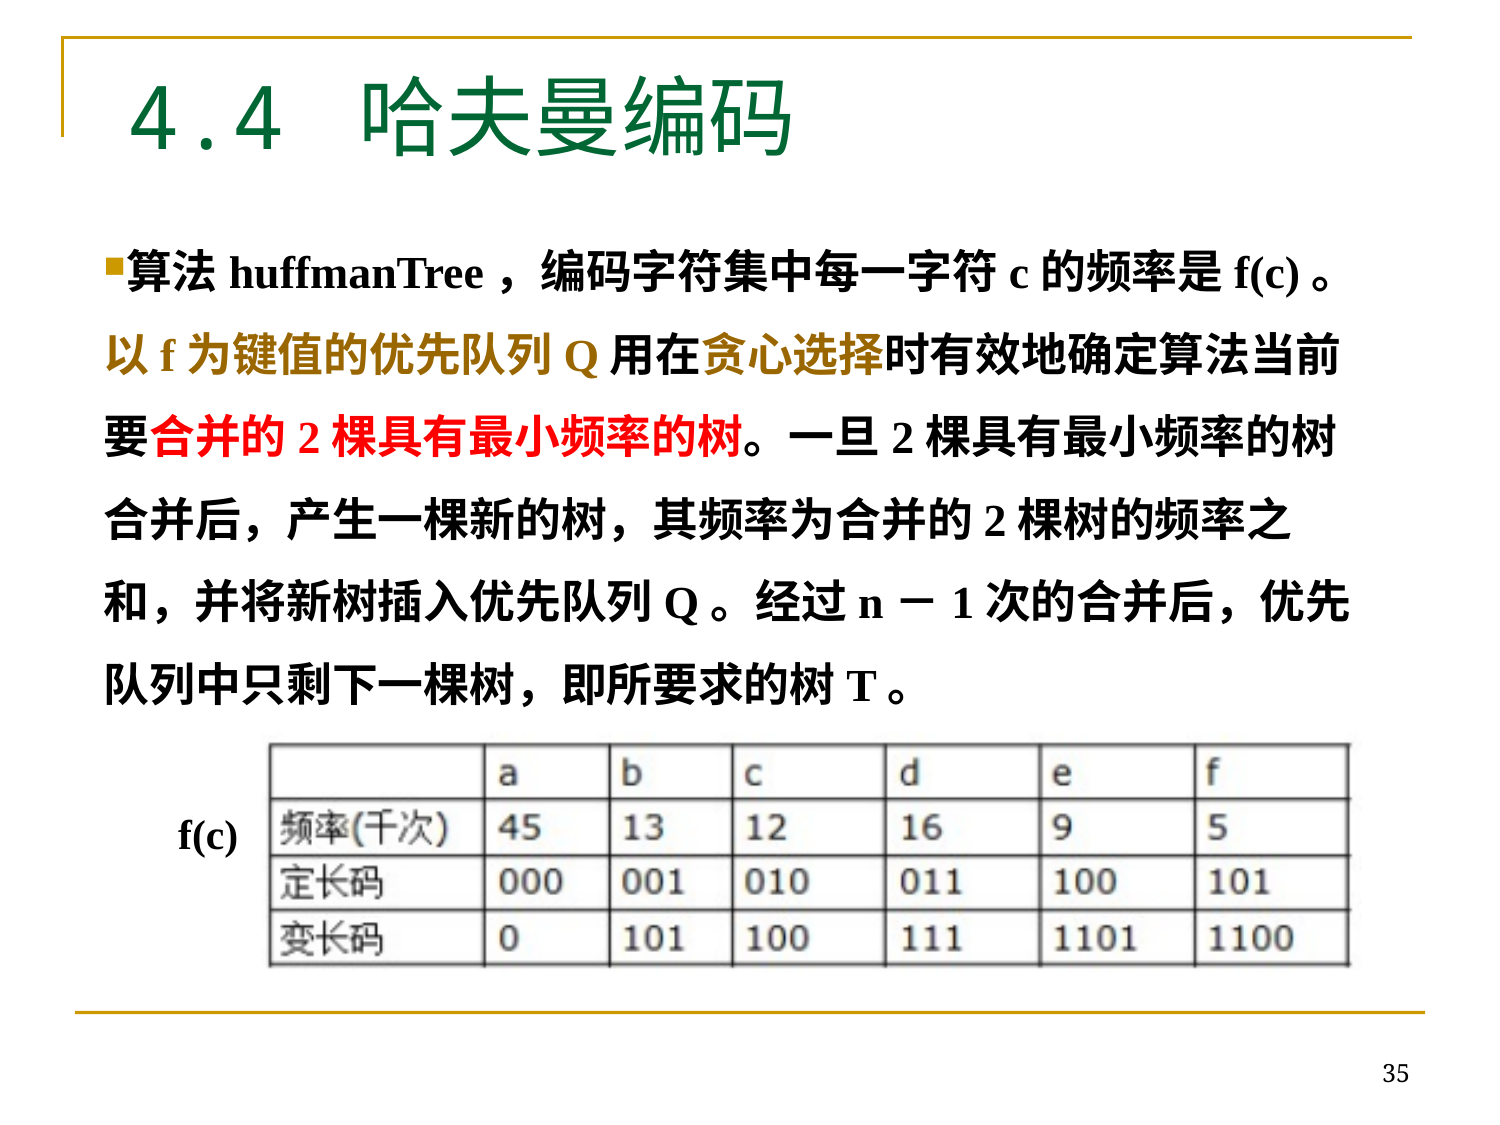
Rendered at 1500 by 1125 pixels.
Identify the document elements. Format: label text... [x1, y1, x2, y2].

picture [253, 727, 1363, 986]
list 算法huffmanTree，编码字符集中每一字符c的频率是f(c)。以f为键值的优先队列Q用在贪心选择时有效地确定算法当前要合并的2棵具有最小频率的树。一旦2棵具有最小频率的树合并后，产生一棵新的树，其频率为合并的2棵树的频率之和，并将新树插入优先队列Q。经过n－1次的合并后，优先队列中只剩下一棵树，即所要求的树T。 [88, 207, 1388, 680]
slide_number 35 [1074, 1023, 1426, 1100]
text_box f(c) [163, 800, 248, 865]
title 4.4 哈夫曼编码 [112, 54, 1388, 207]
